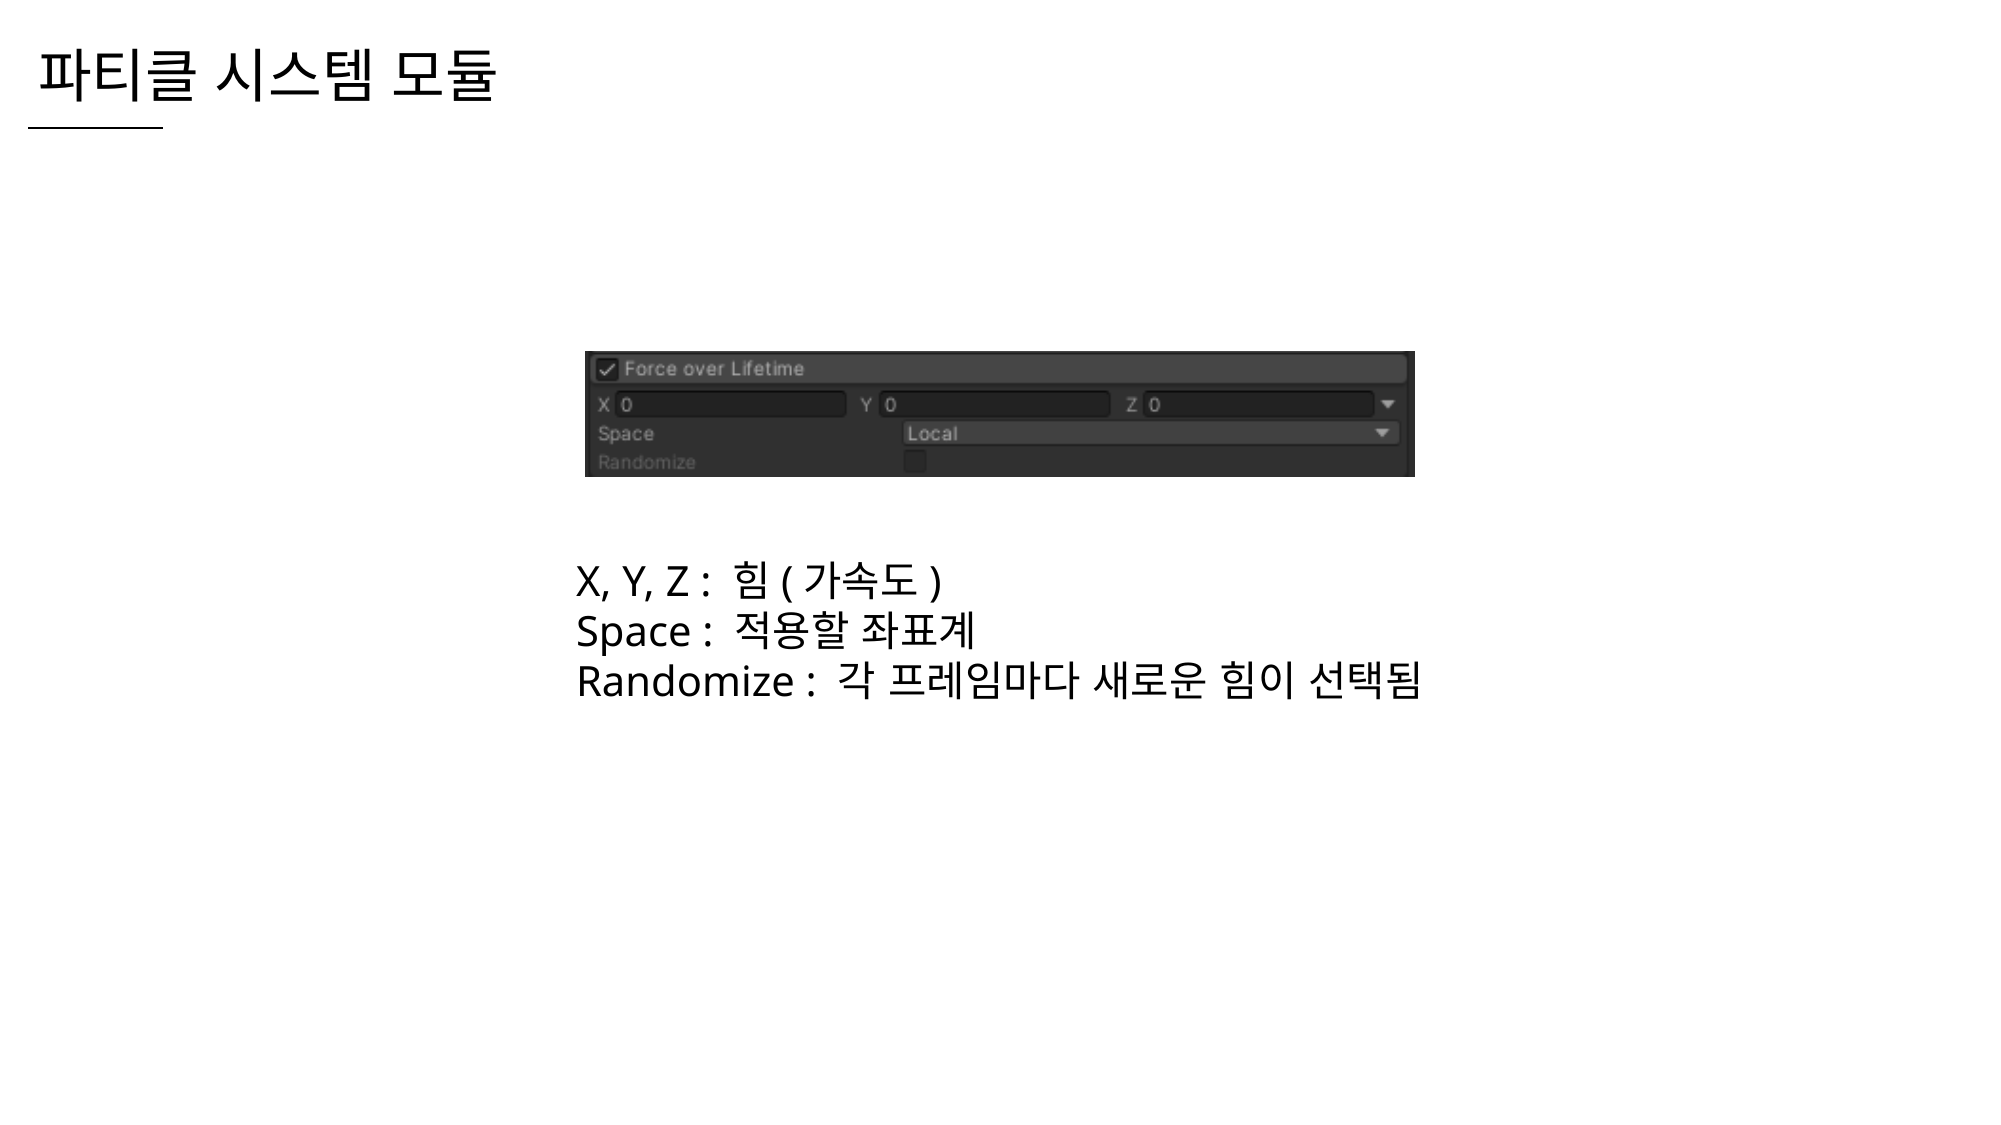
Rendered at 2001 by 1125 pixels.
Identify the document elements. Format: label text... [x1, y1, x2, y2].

text_box X, Y, Z : 힘(가속도) Space : 적용할 좌표계 Randomize : 각 프레임마다 새로운 힘이 선택됨 [561, 547, 1439, 713]
picture [585, 351, 1415, 477]
text_box 파티클 시스템 모듈 [23, 31, 514, 117]
